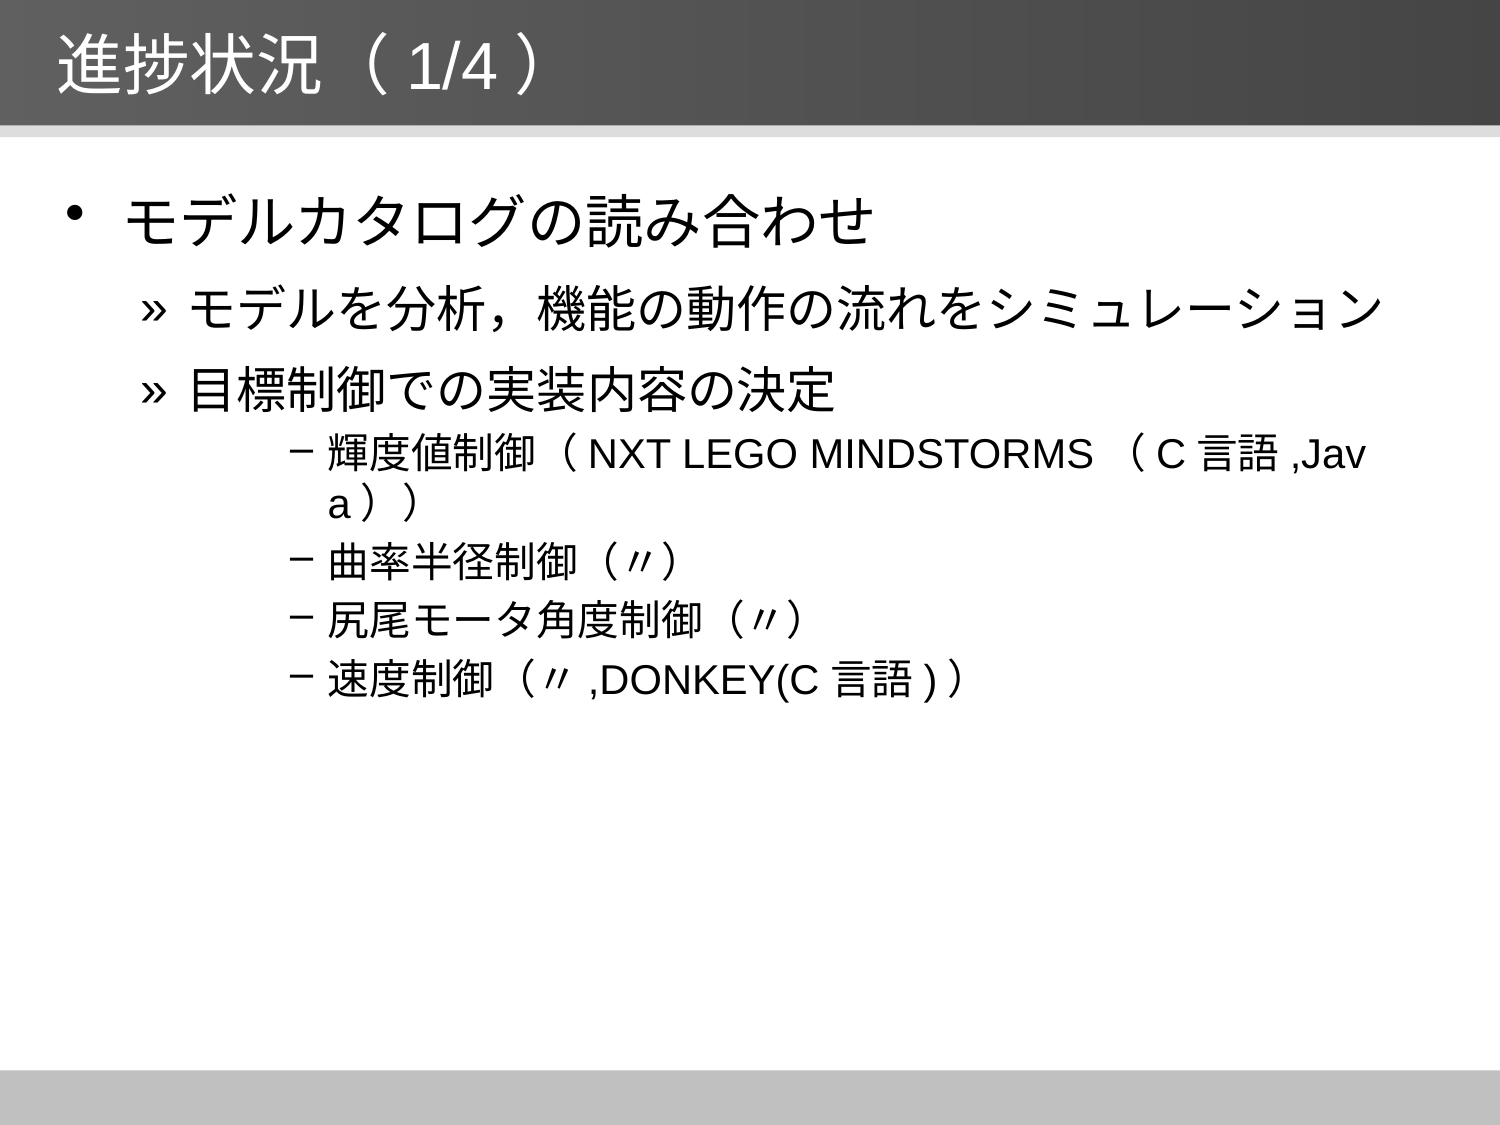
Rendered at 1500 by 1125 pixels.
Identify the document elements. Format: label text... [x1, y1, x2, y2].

title 進捗状況（1/4） [41, 0, 1451, 126]
list モデルカタログの読み合わせ モデルを分析，機能の動作の流れをシミュレーション 目標制御での実装内容の決定 輝度値制御（NXT LEGO MINDSTORMS（C言語,Java）） 曲率半径制御（〃） 尻尾モータ角度制御（〃） 速度制御（〃,DONKEY(C言語)） [49, 163, 1463, 1059]
